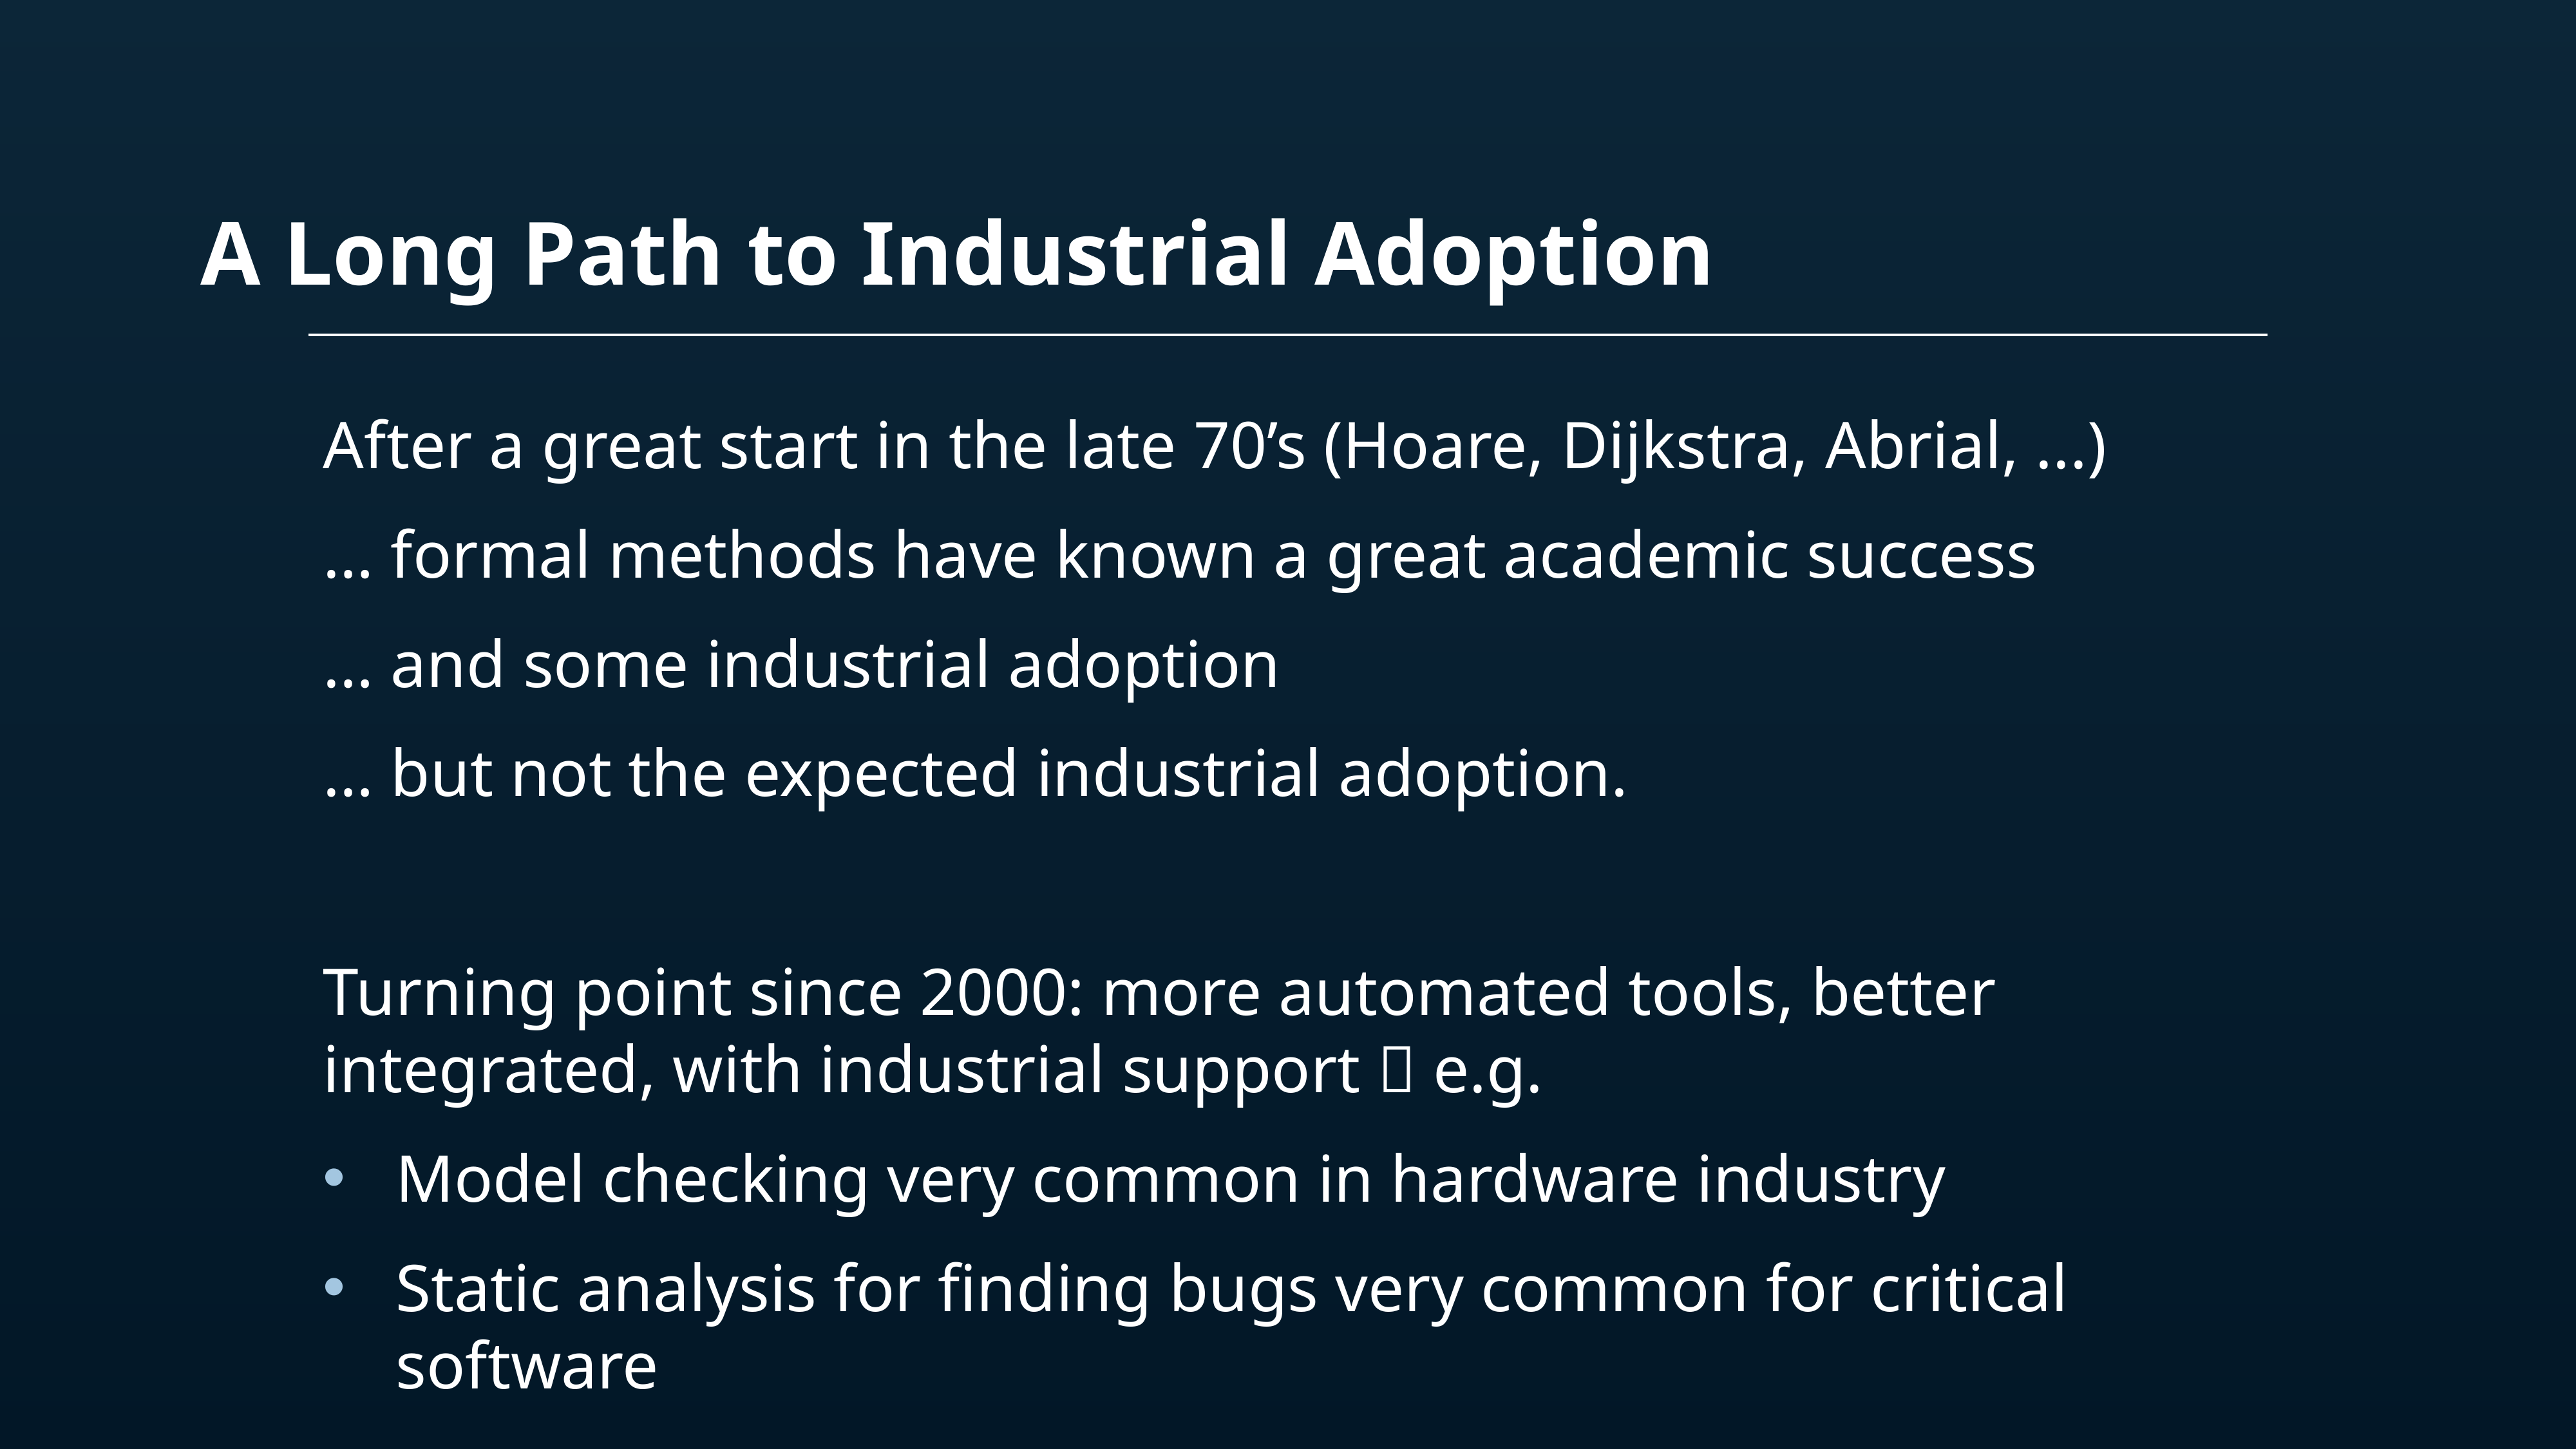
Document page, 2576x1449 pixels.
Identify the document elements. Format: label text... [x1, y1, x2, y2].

text_box A Long Path to Industrial Adoption [195, 192, 1721, 308]
text_box After a great start in the late 70’s (Hoare, Dijkstra, Abrial, ...) … formal methods have known a great academic success … and some industrial adoption … but not the expected industrial adoption. Turning point since 2000: more automated tools, better integrated, with industrial support  e.g. Model checking very common in hardware industry Static analysis for finding bugs very common for critical software [303, 404, 2120, 1402]
